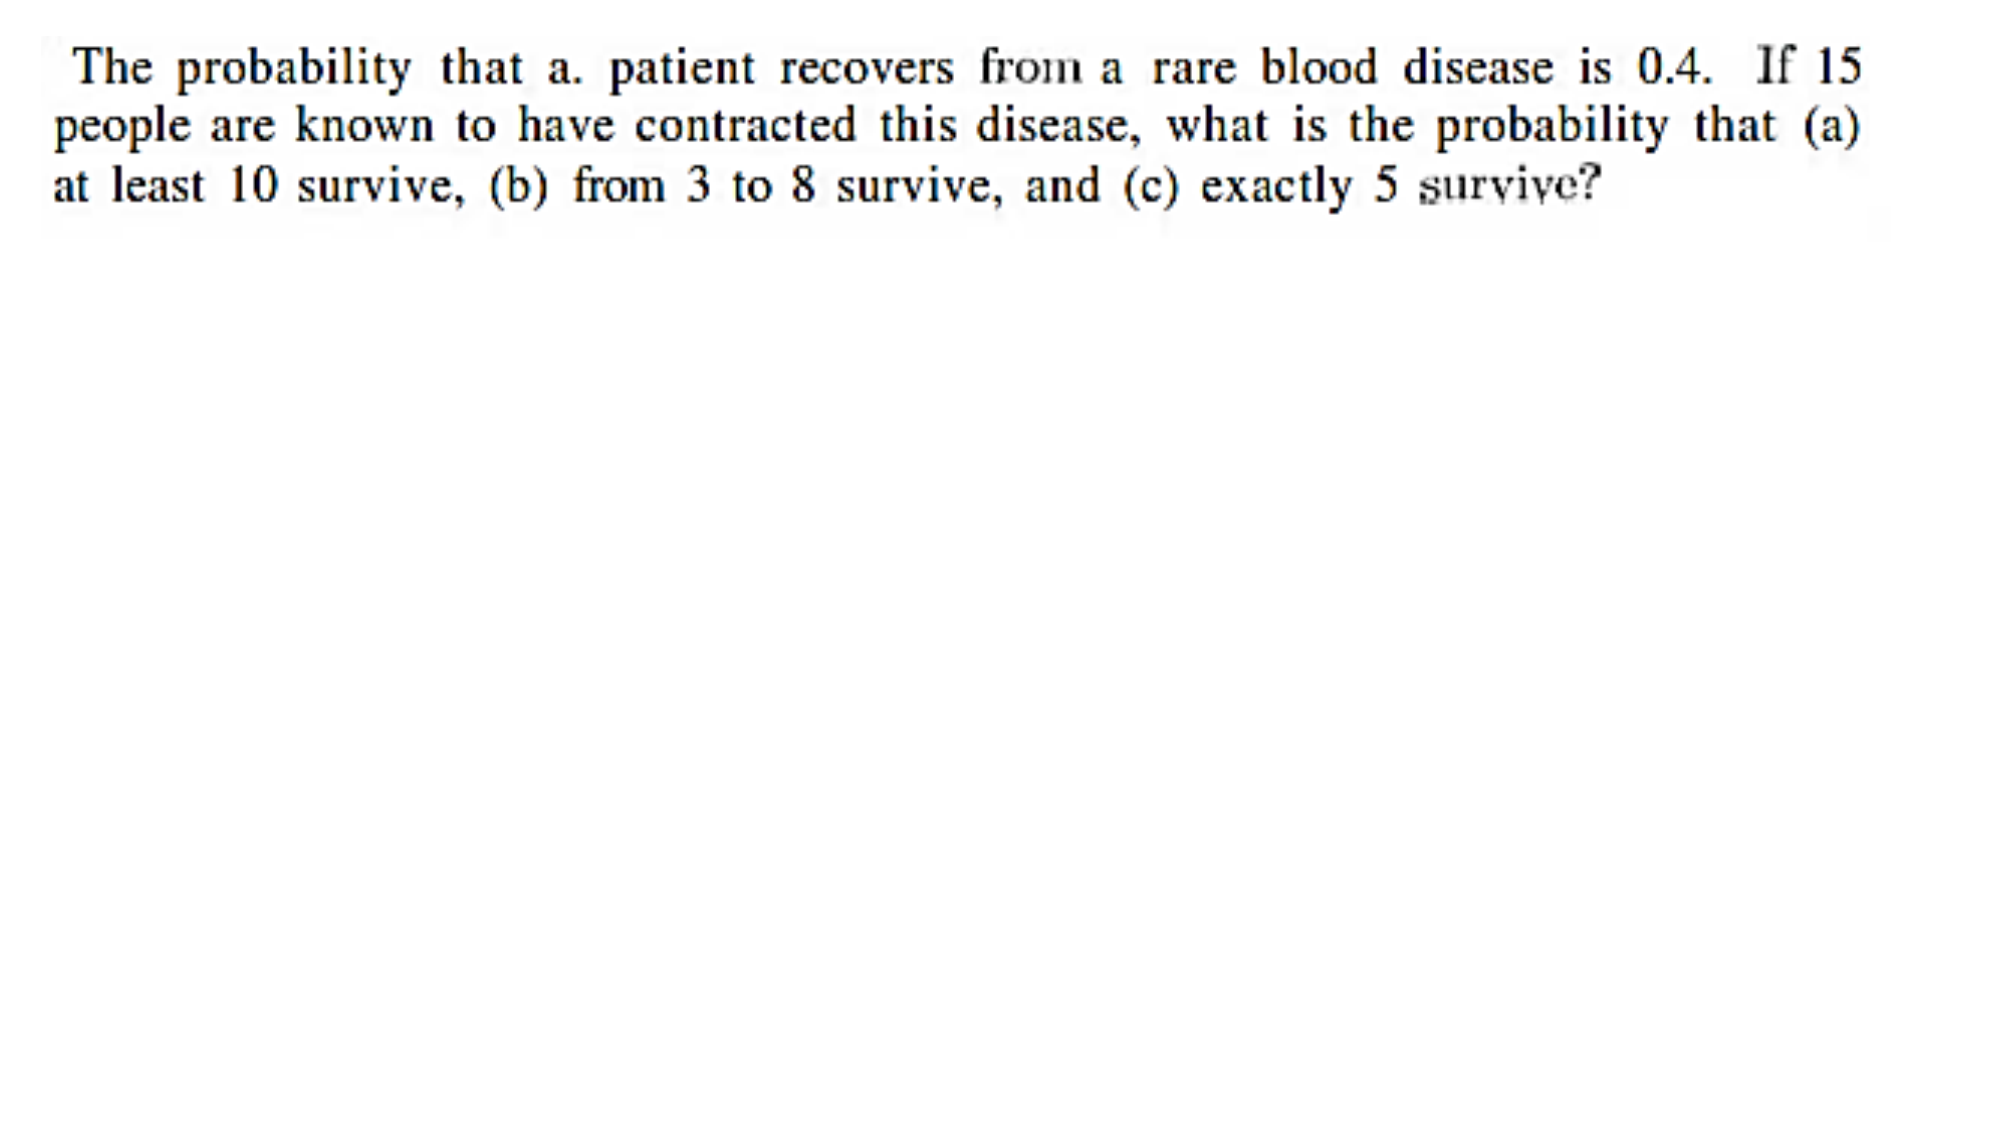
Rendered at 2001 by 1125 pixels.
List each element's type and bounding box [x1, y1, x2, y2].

picture [41, 36, 1891, 242]
